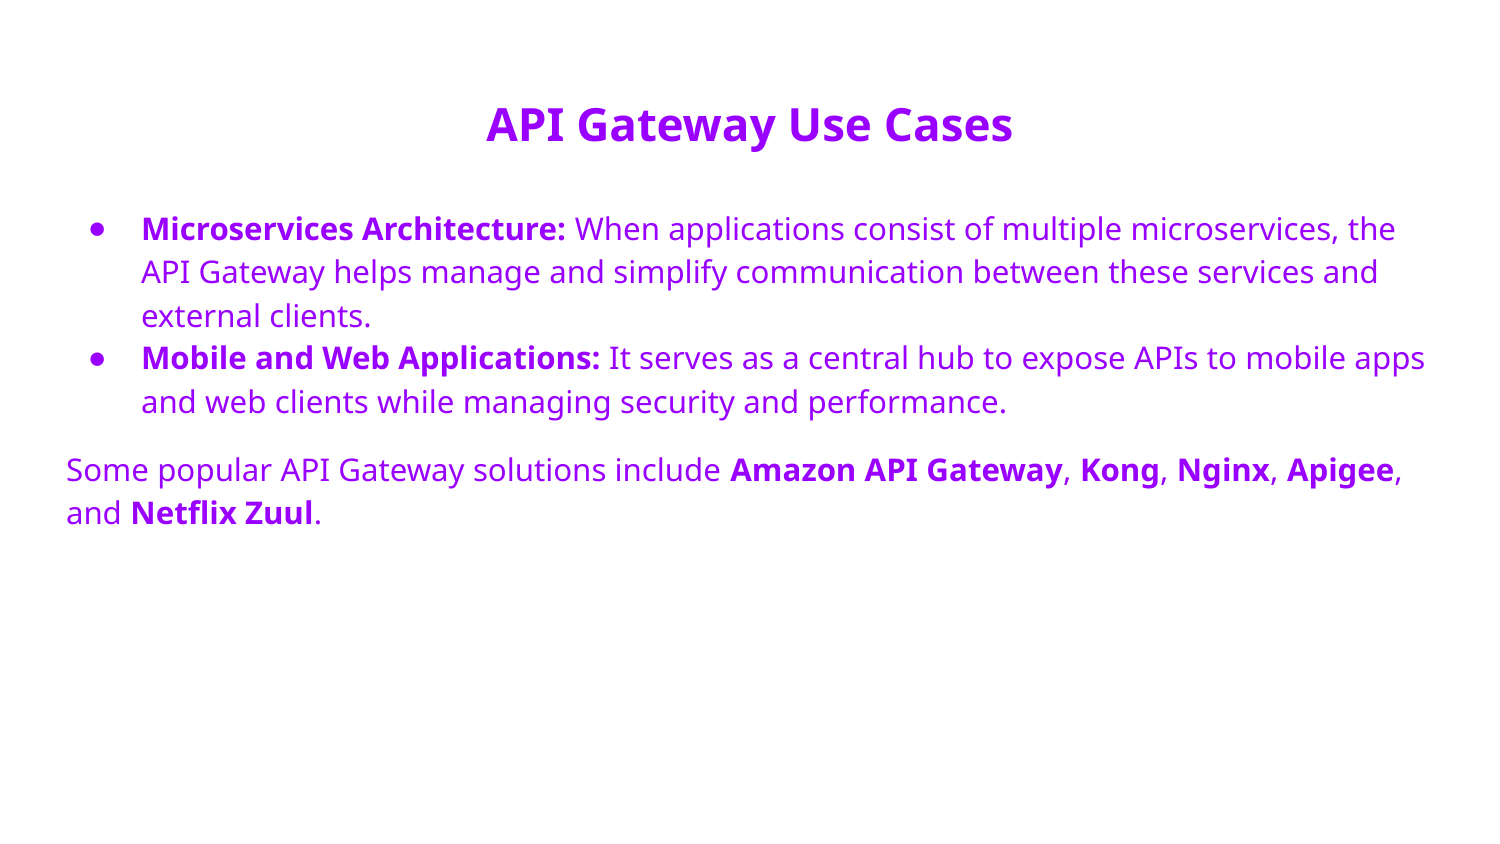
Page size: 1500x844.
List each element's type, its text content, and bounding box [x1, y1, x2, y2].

list Microservices Architecture: When applications consist of multiple microservices, the API Gateway helps manage and simplify communication between these services and external clients. Mobile and Web Applications: It serves as a central hub to expose APIs to mobile apps and web clients while managing security and performance. Some popular API Gateway solutions include Amazon API Gateway, Kong, Nginx, Apigee, and Netflix Zuul. [51, 189, 1449, 750]
title API Gateway Use Cases [51, 72, 1449, 167]
